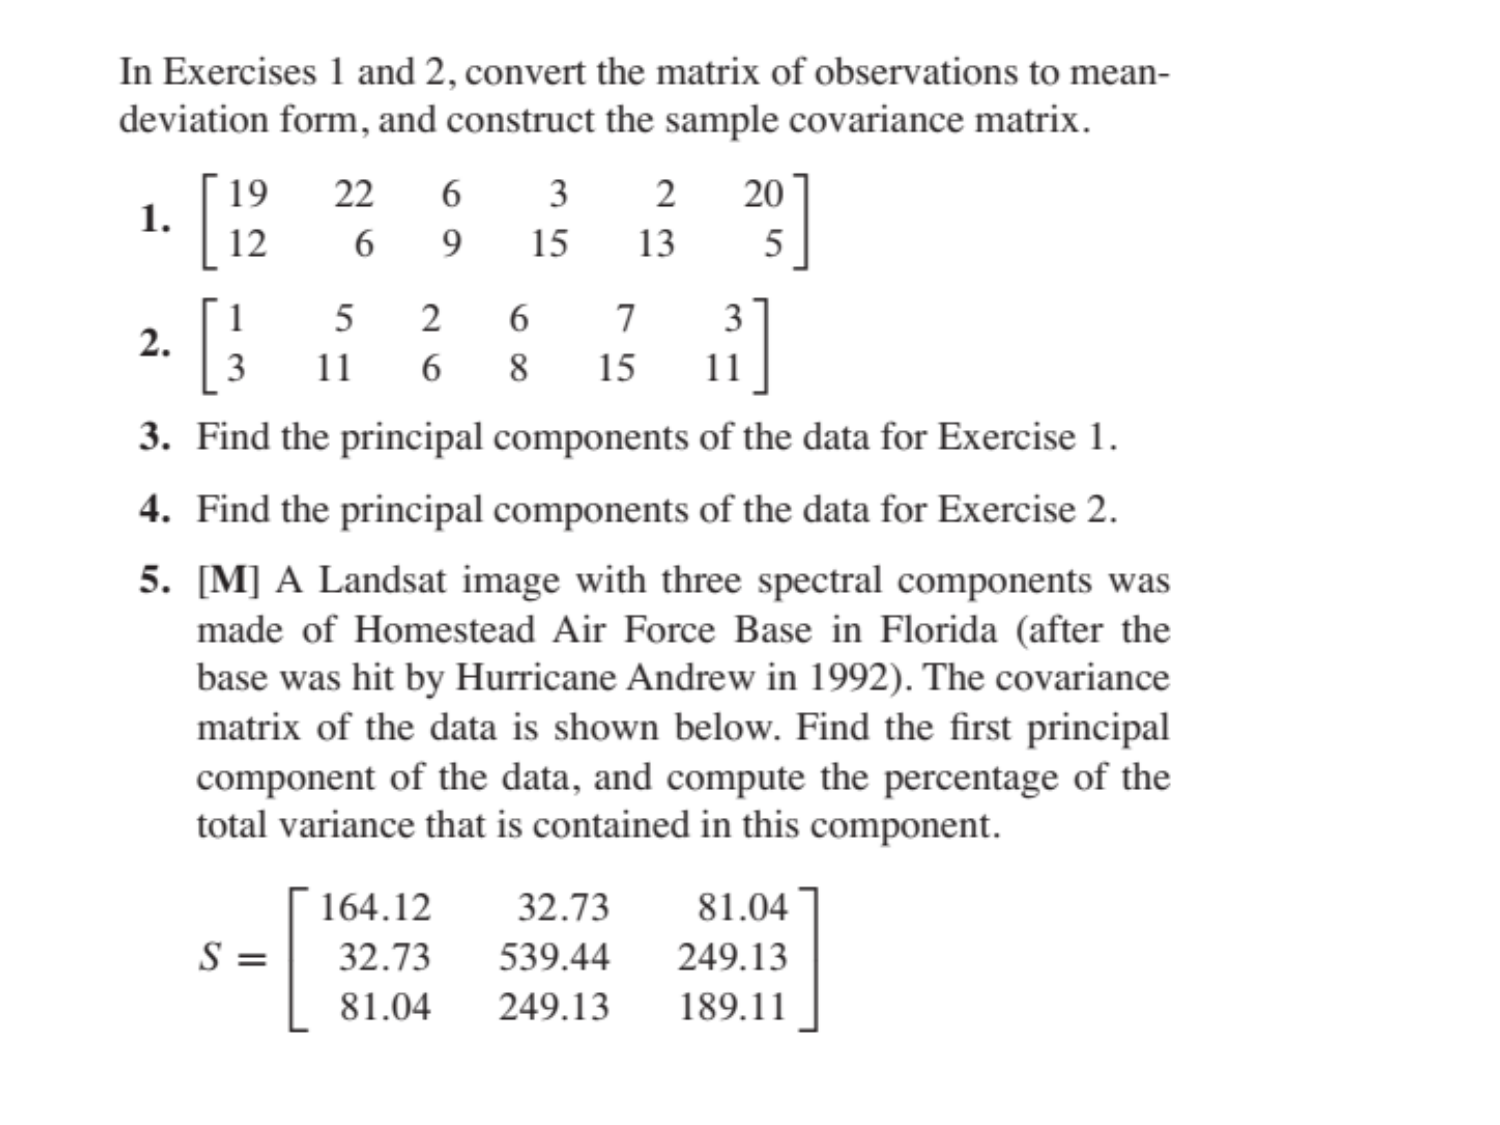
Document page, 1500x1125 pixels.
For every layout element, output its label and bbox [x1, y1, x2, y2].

picture [74, 37, 1201, 1041]
